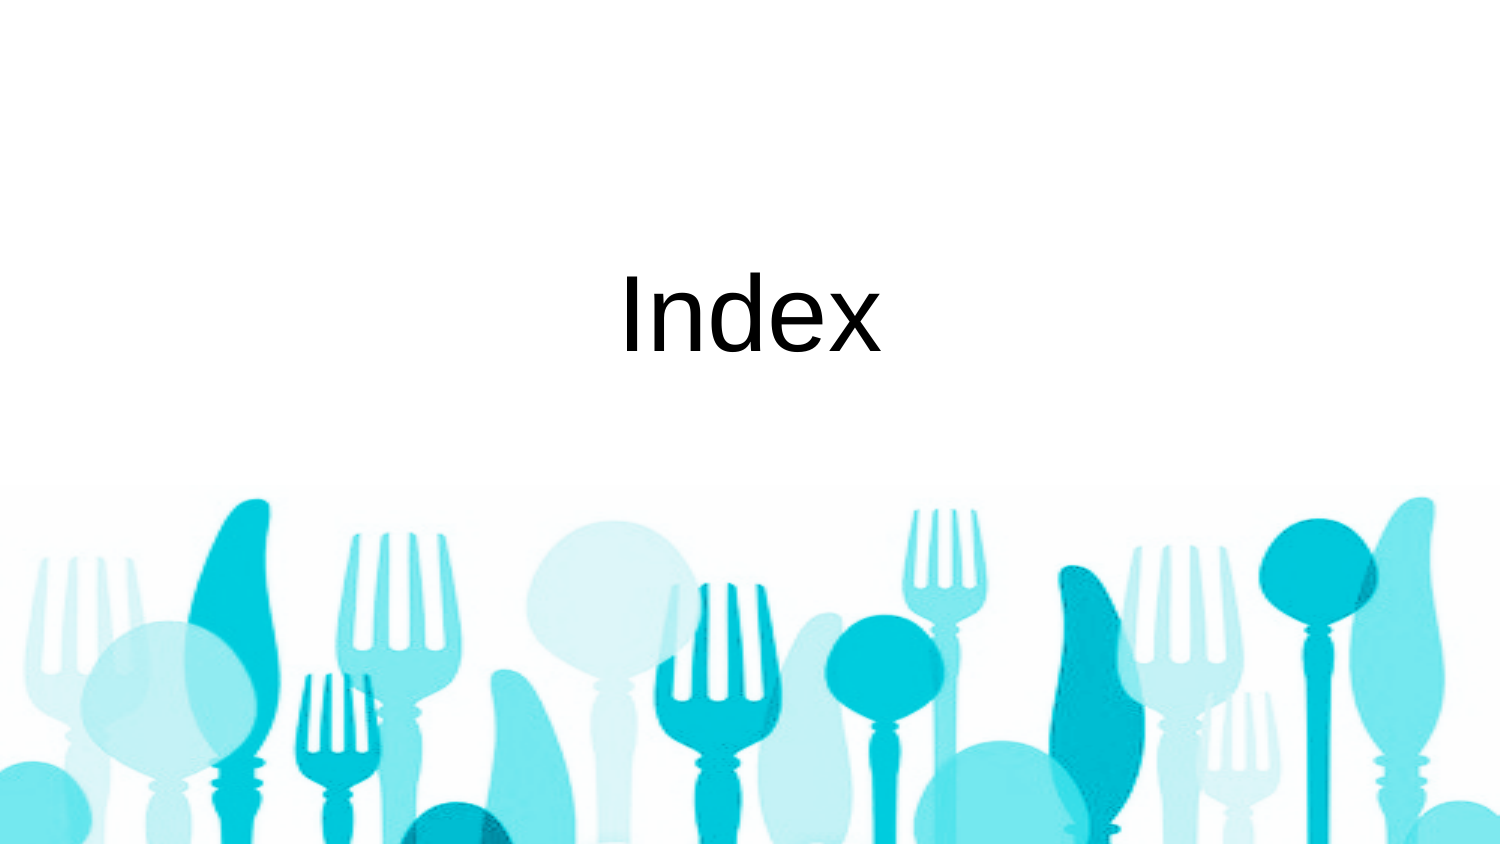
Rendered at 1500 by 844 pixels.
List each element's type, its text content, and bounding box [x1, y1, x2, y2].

title Index [0, 0, 1500, 389]
picture [0, 485, 1500, 844]
